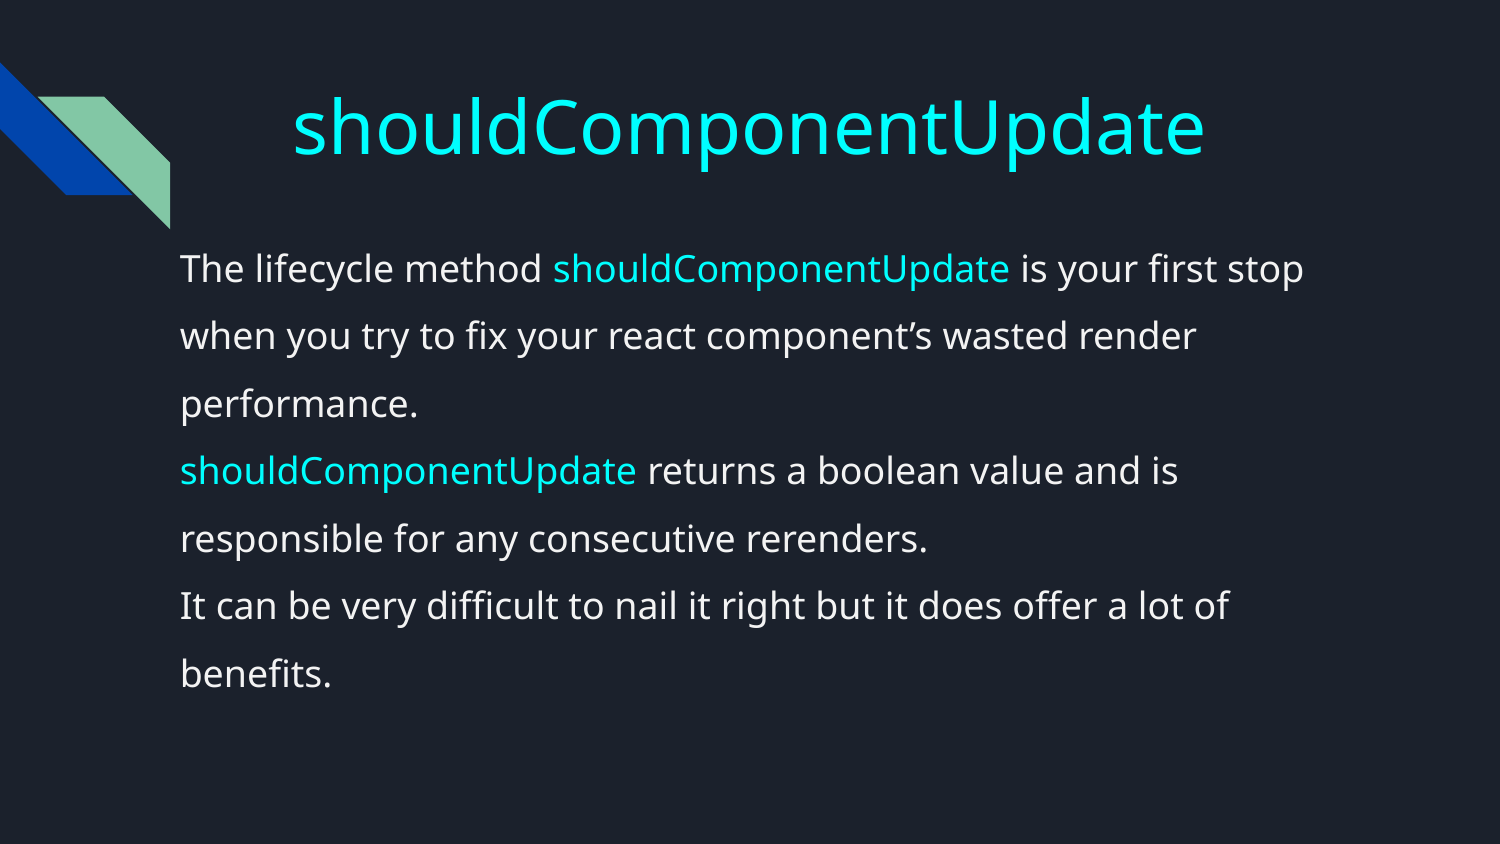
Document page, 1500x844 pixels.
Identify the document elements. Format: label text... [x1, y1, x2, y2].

title shouldComponentUpdate [172, 64, 1328, 207]
text_box The lifecycle method shouldComponentUpdate is your first stop when you try to fix your react component’s wasted render performance. shouldComponentUpdate returns a boolean value and is responsible for any consecutive rerenders. It can be very difficult to nail it right but it does offer a lot of benefits. [164, 207, 1336, 694]
